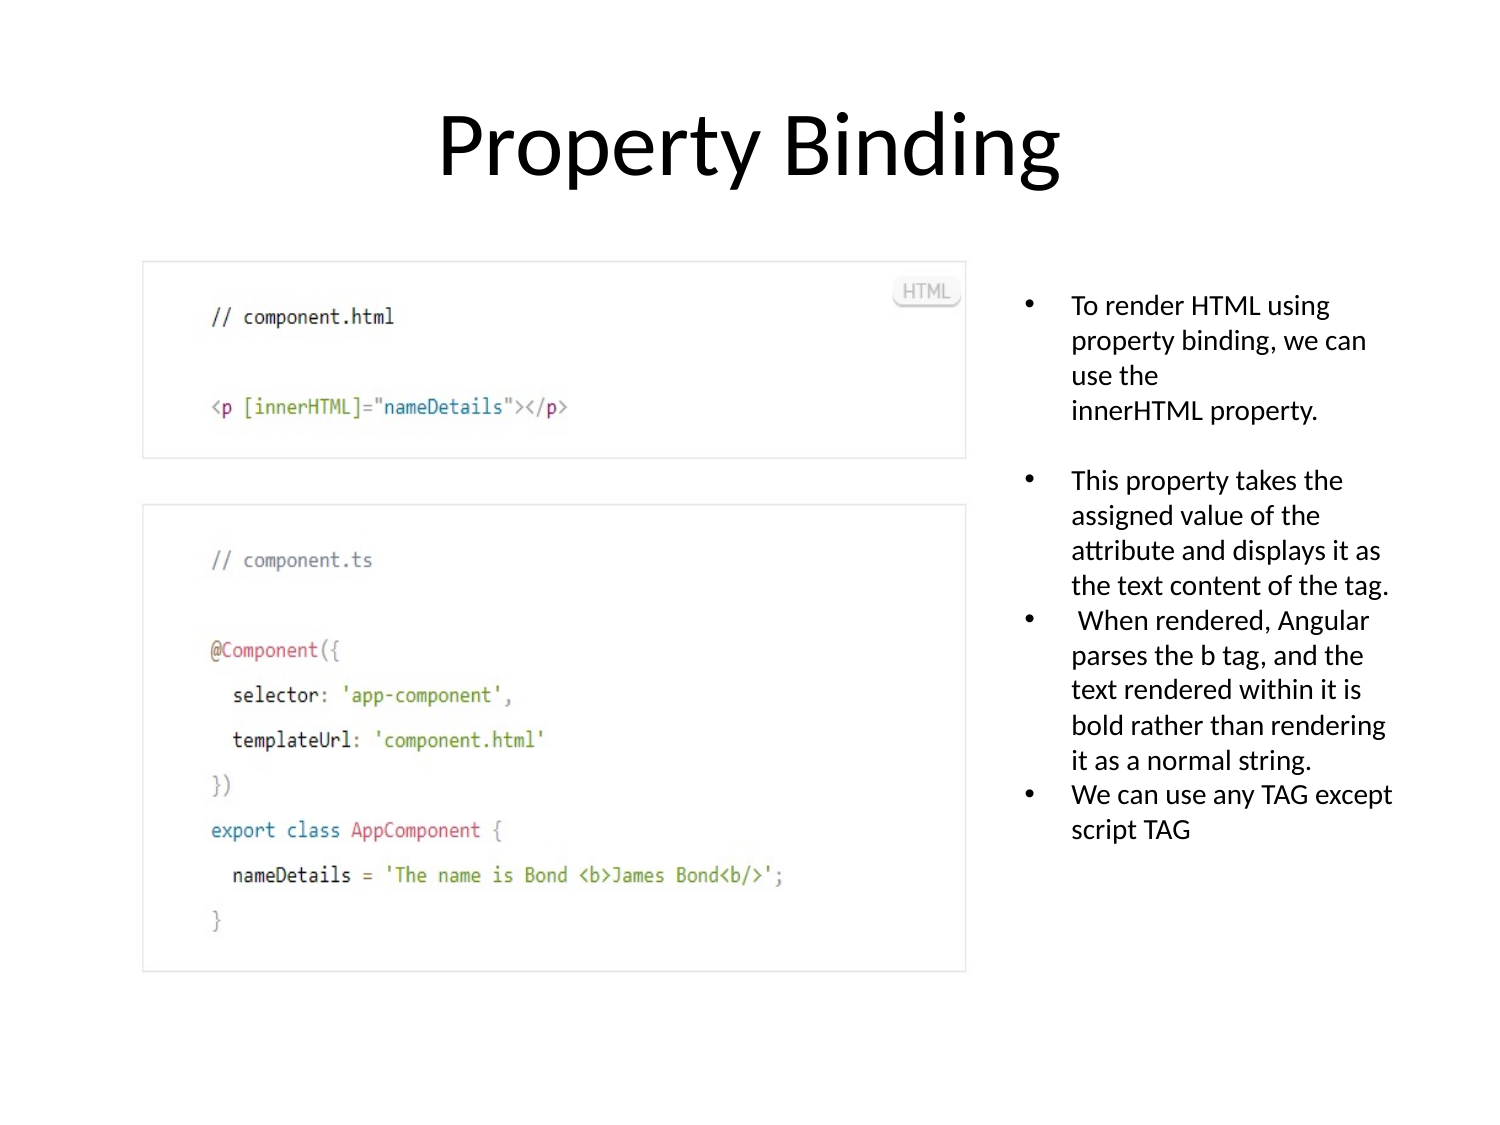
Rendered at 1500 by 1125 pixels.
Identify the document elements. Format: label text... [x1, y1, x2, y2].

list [135, 243, 975, 987]
text_box To render HTML using property binding, we can use the innerHTML property. This property takes the assigned value of the attribute and displays it as the text content of the tag. When rendered, Angular parses the b tag, and the text rendered within it is bold rather than rendering it as a normal string. We can use any TAG except script TAG [1009, 278, 1424, 853]
title Property Binding [75, 45, 1425, 233]
